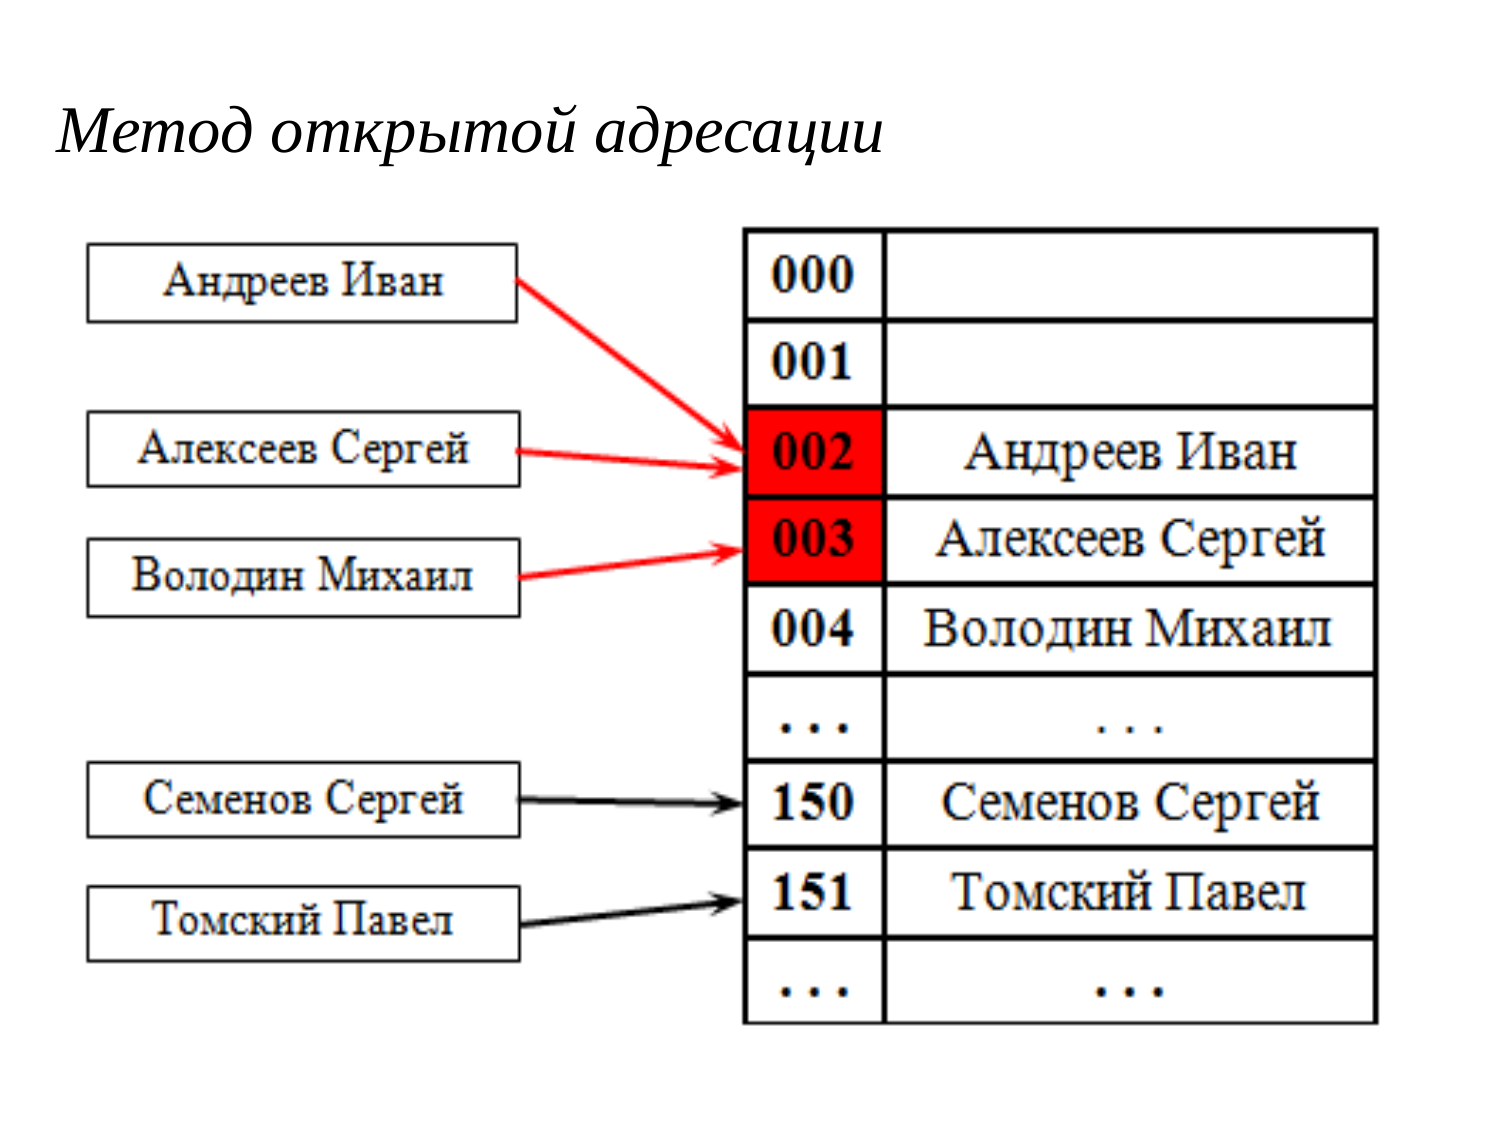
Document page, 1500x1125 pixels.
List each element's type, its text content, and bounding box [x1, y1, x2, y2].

list Метод открытой адресации [41, 78, 1317, 201]
picture [76, 219, 1389, 1036]
